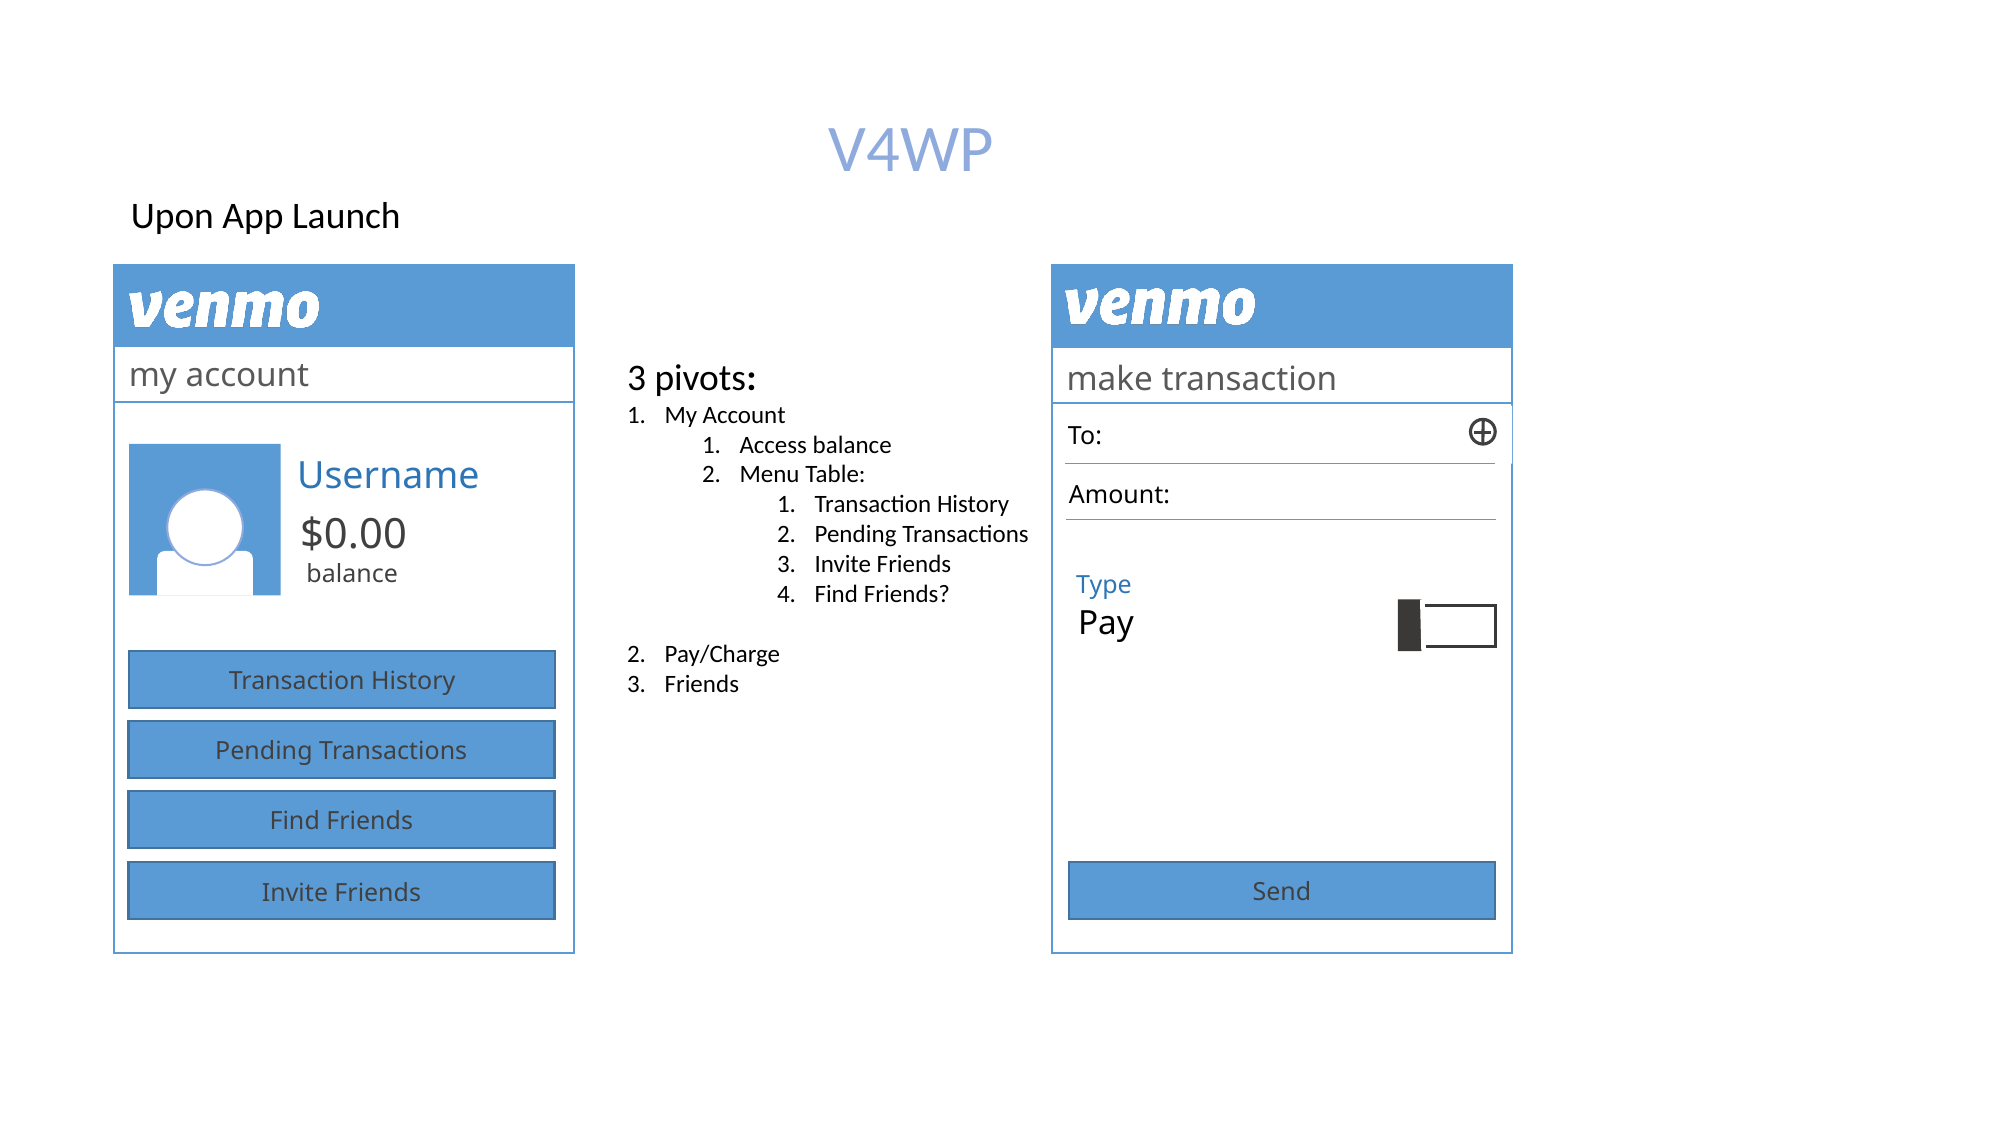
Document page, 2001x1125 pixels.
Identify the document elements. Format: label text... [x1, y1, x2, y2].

text_box Username [282, 443, 495, 504]
text_box [113, 345, 575, 403]
picture [129, 291, 319, 328]
text_box [166, 488, 244, 567]
text_box my account [114, 345, 359, 401]
text_box Invite Friends [127, 861, 556, 920]
text_box [156, 549, 254, 597]
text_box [1397, 599, 1496, 652]
text_box Transaction History [128, 650, 556, 709]
text_box V4WP [814, 97, 1010, 192]
text_box $0.00 balance [285, 499, 433, 595]
text_box [113, 403, 575, 954]
text_box 3 pivots: My Account Access balance Menu Table: Transaction History Pending Transactions Invite Friends Find Friends? Pay/Charge Friends [612, 345, 1051, 735]
text_box [128, 443, 282, 596]
text_box Upon App Launch [116, 183, 416, 244]
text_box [1051, 264, 1513, 953]
text_box Pending Transactions [127, 720, 556, 779]
text_box Find Friends [127, 790, 556, 849]
text_box [113, 264, 575, 345]
